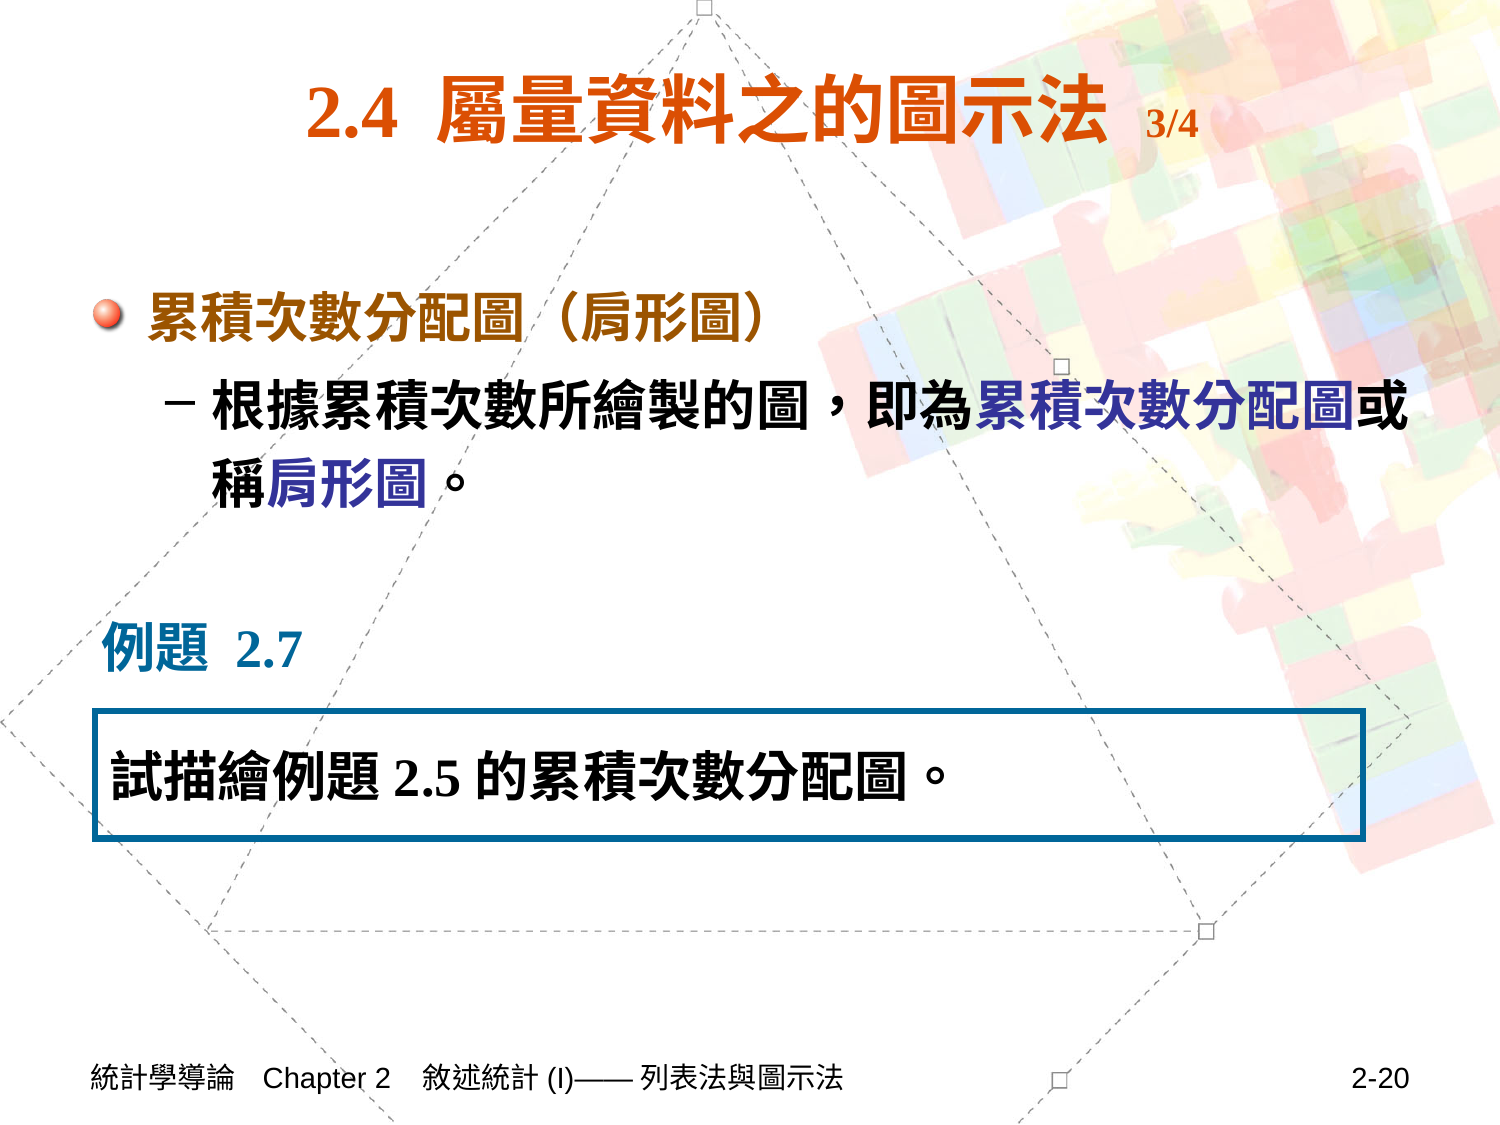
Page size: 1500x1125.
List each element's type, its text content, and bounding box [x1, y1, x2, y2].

text_box 試描繪例題2.5的累積次數分配圖。 [94, 710, 1363, 839]
list 累積次數分配圖（肩形圖） 根據累積次數所繪製的圖，即為累積次數分配圖或稱肩形圖。 [74, 262, 1426, 1006]
text_box 例題 2.7 [86, 584, 339, 691]
slide_number 2-20 [1074, 1051, 1426, 1103]
slide_number 統計學導論 Chapter 2 敘述統計(I)——列表法與圖示法 [74, 1051, 976, 1103]
text_box 2.4 屬量資料之的圖示法 3/4 [77, 28, 1428, 187]
picture [0, 0, 1500, 1125]
